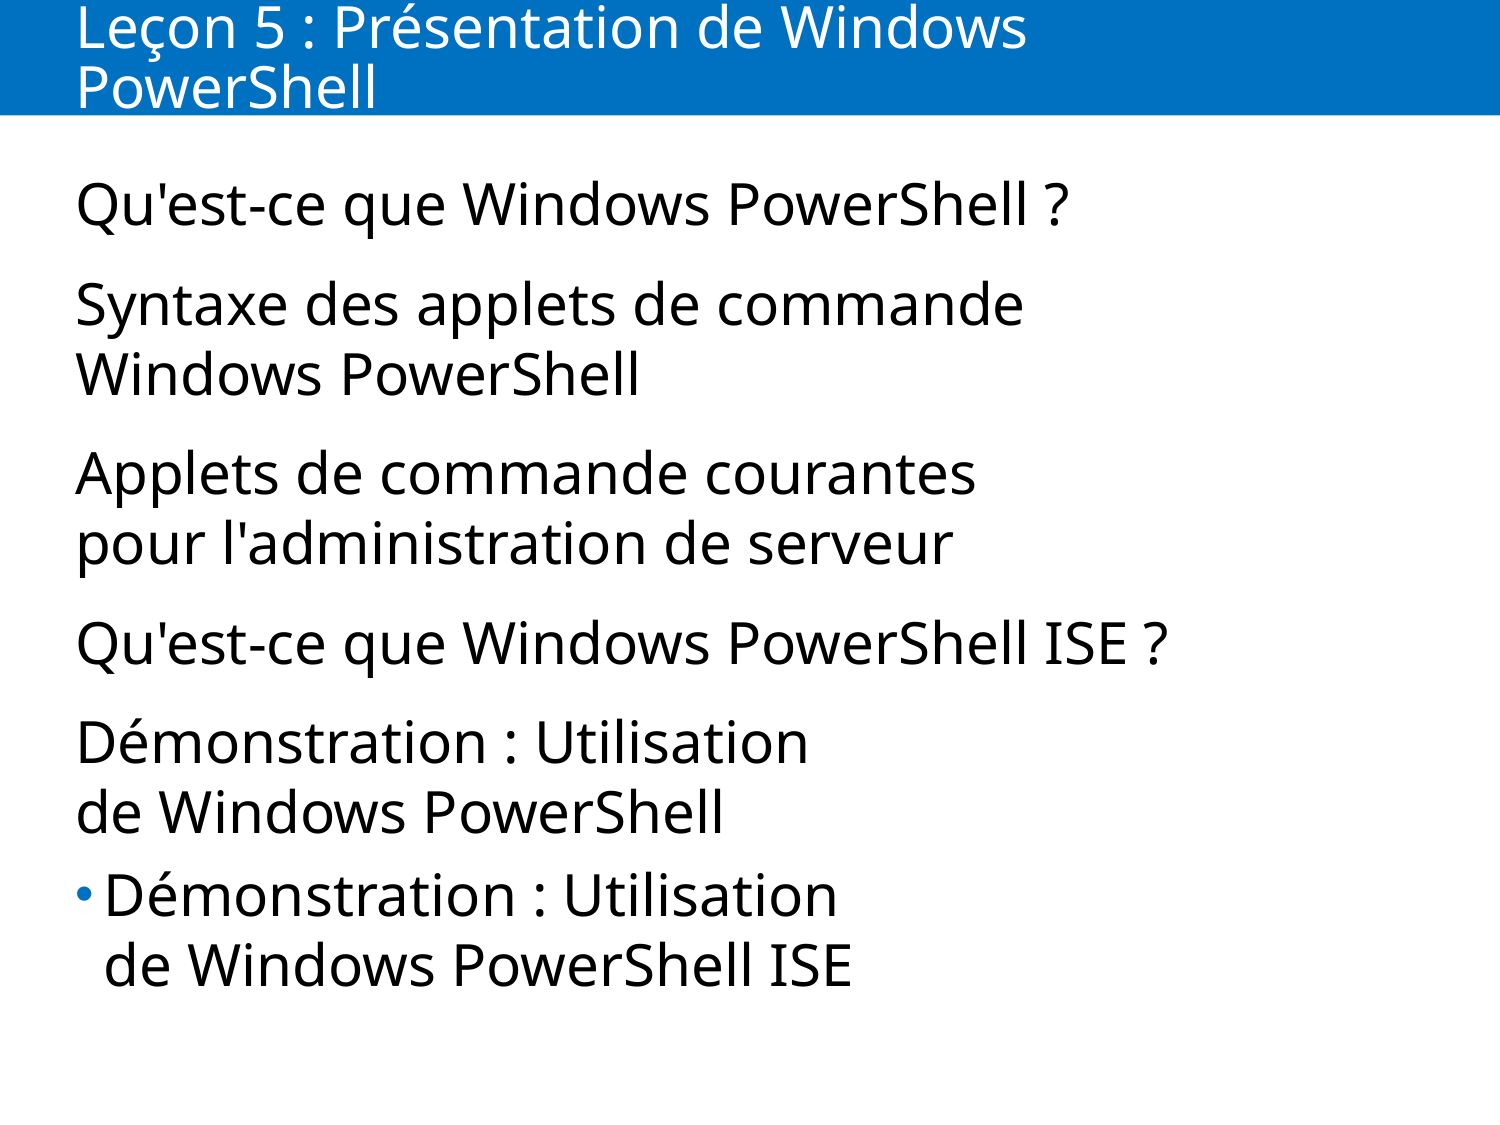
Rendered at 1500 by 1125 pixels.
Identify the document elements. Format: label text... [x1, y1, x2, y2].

title Leçon 5 : Présentation de Windows PowerShell [75, 0, 1351, 122]
list Qu'est-ce que Windows PowerShell ? Syntaxe des applets de commande Windows PowerShell Applets de commande courantes pour l'administration de serveur Qu'est-ce que Windows PowerShell ISE ? Démonstration : Utilisation de Windows PowerShell Démonstration : Utilisation de Windows PowerShell ISE [74, 167, 1408, 1013]
